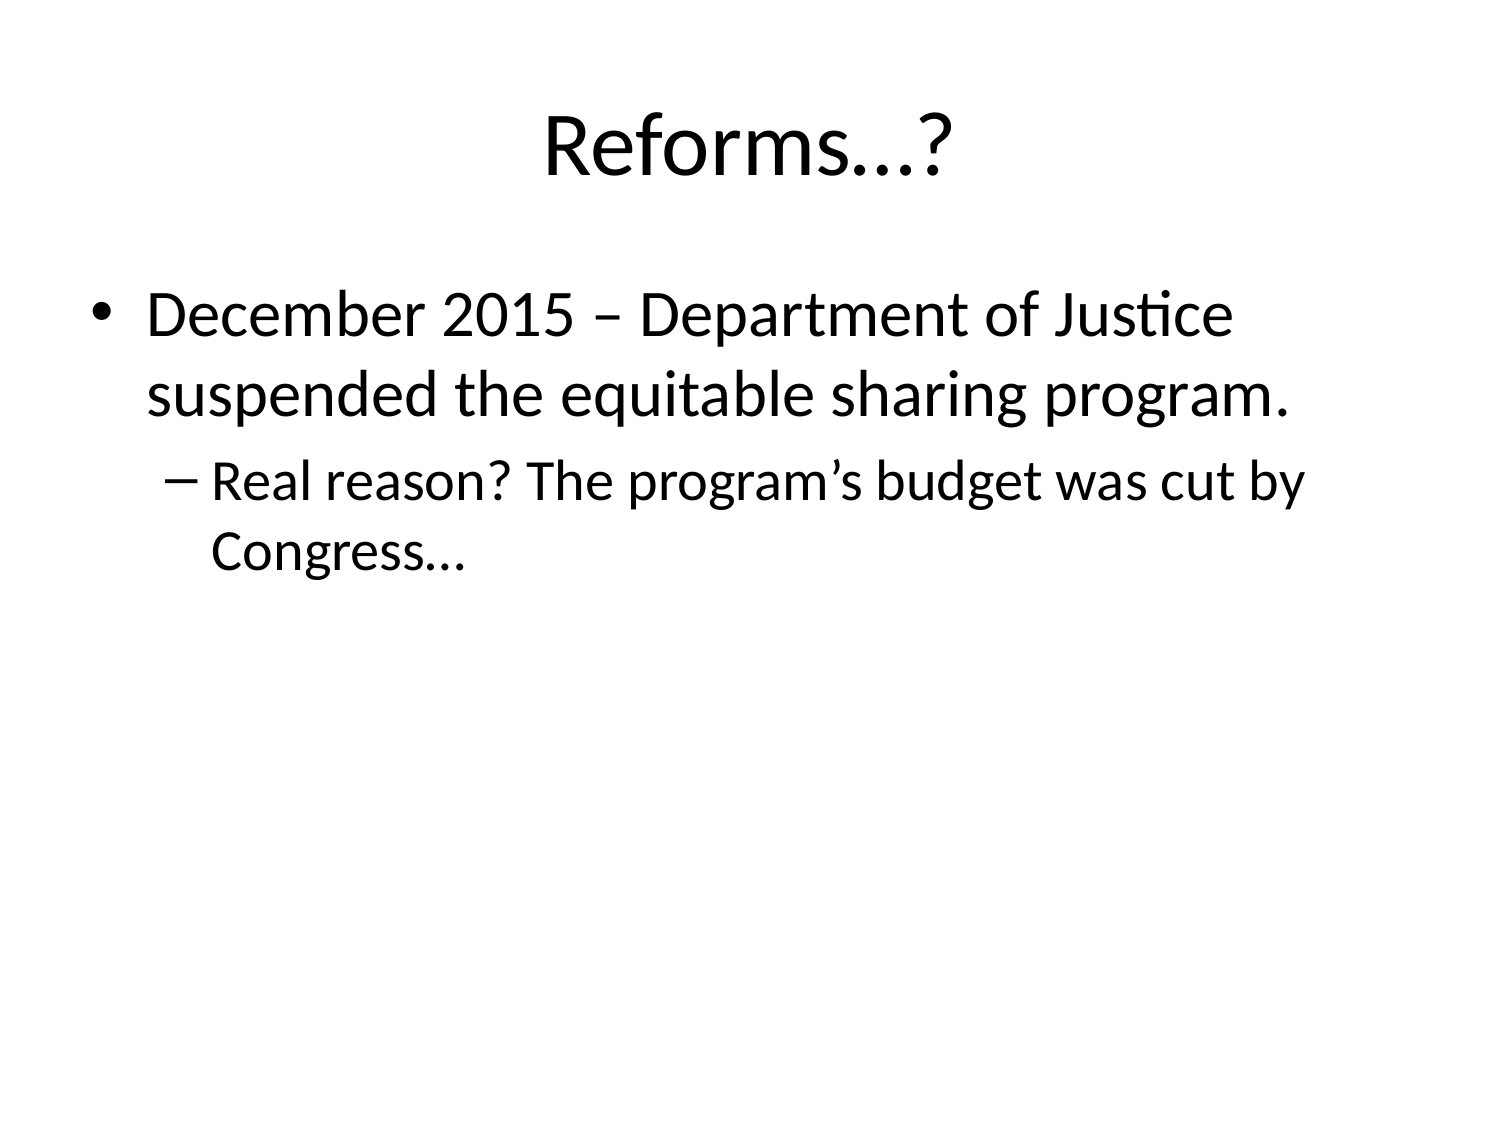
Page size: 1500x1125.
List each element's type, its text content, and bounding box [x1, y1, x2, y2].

list December 2015 – Department of Justice suspended the equitable sharing program. Real reason? The program’s budget was cut by Congress… [75, 262, 1425, 1005]
title Reforms…? [75, 45, 1425, 233]
